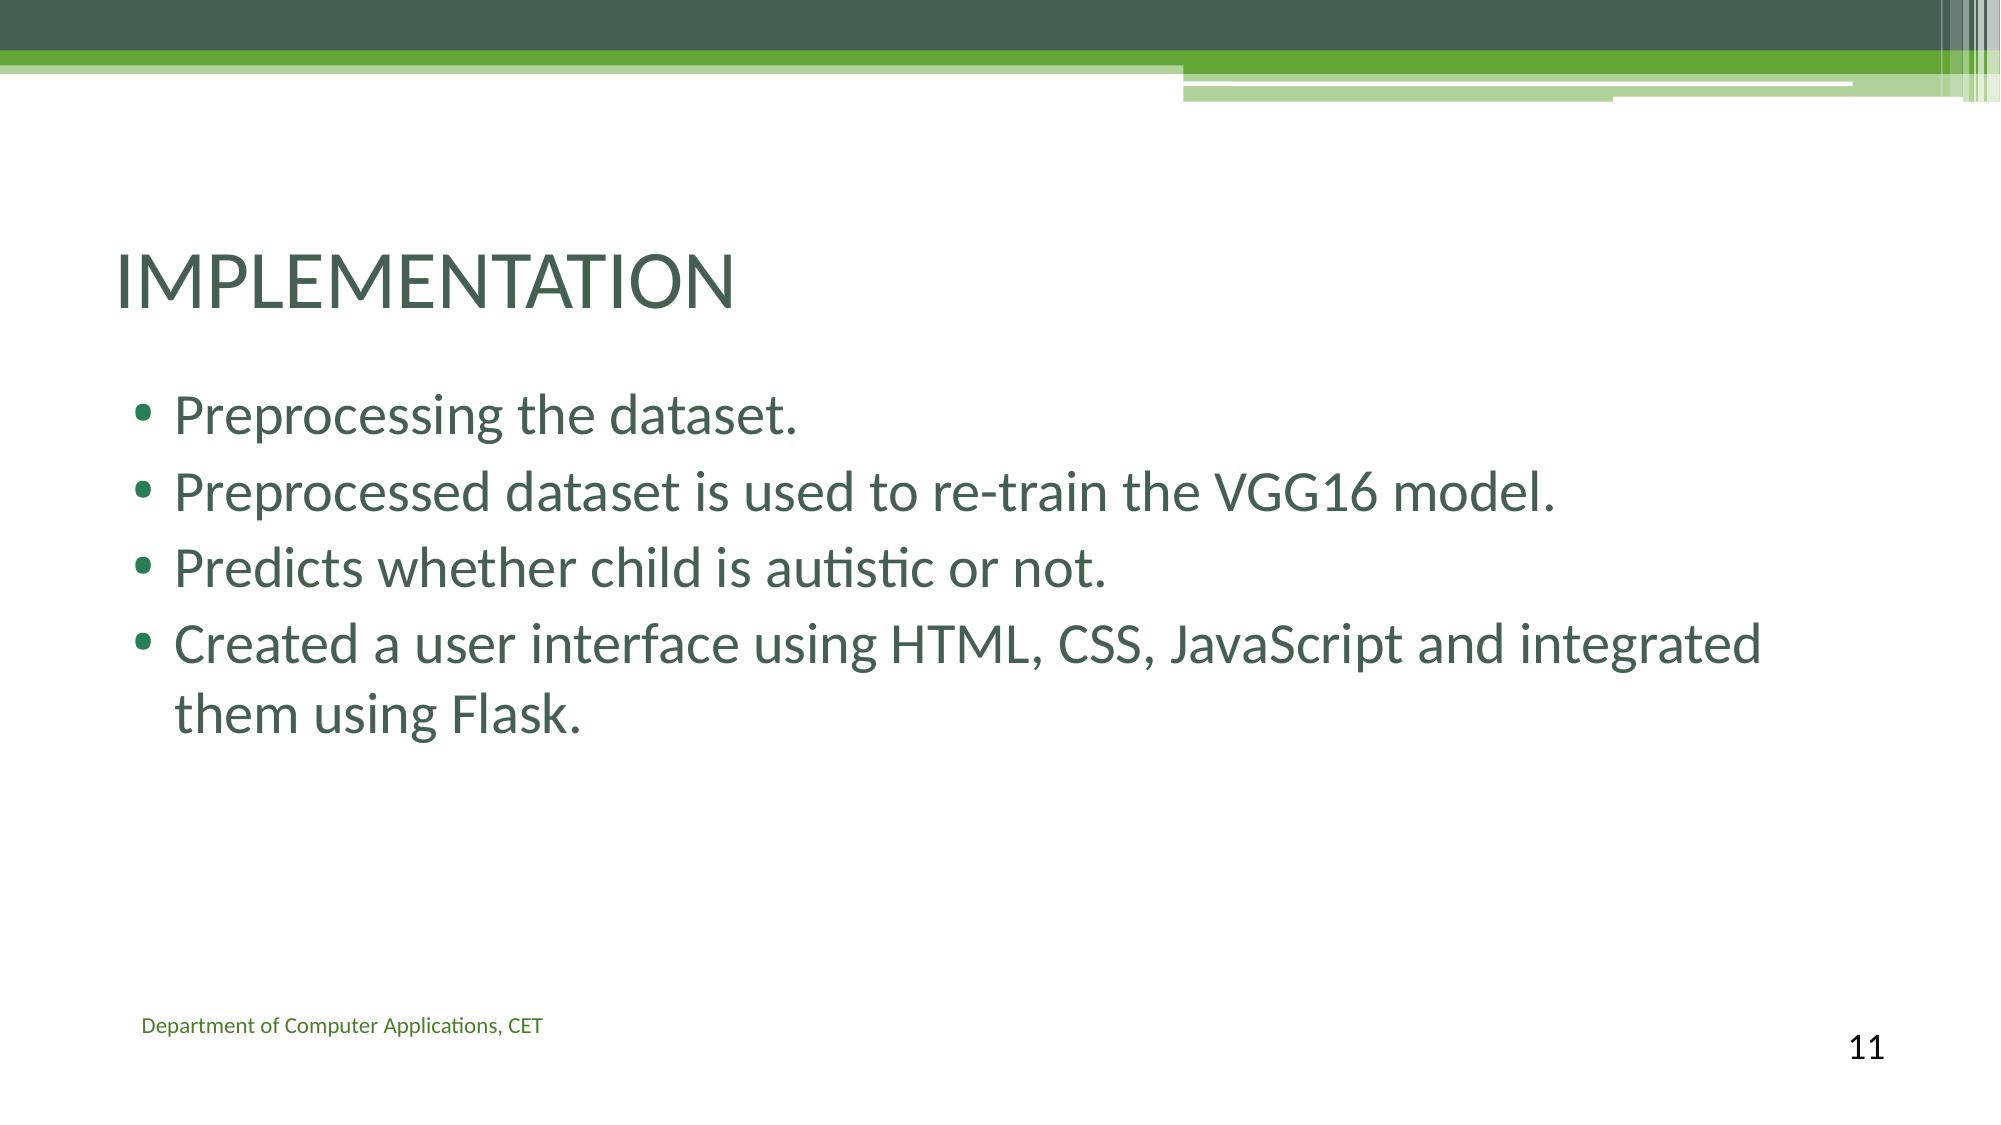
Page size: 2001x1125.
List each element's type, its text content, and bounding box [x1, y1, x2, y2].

list Preprocessing the dataset. Preprocessed dataset is used to re-train the VGG16 model. Predicts whether child is autistic or not. Created a user interface using HTML, CSS, JavaScript and integrated them using Flask. [99, 368, 1900, 1079]
slide_number 11 [1733, 1014, 1900, 1075]
title IMPLEMENTATION [99, 187, 1900, 363]
footer Department of Computer Applications, CET [99, 1003, 559, 1079]
